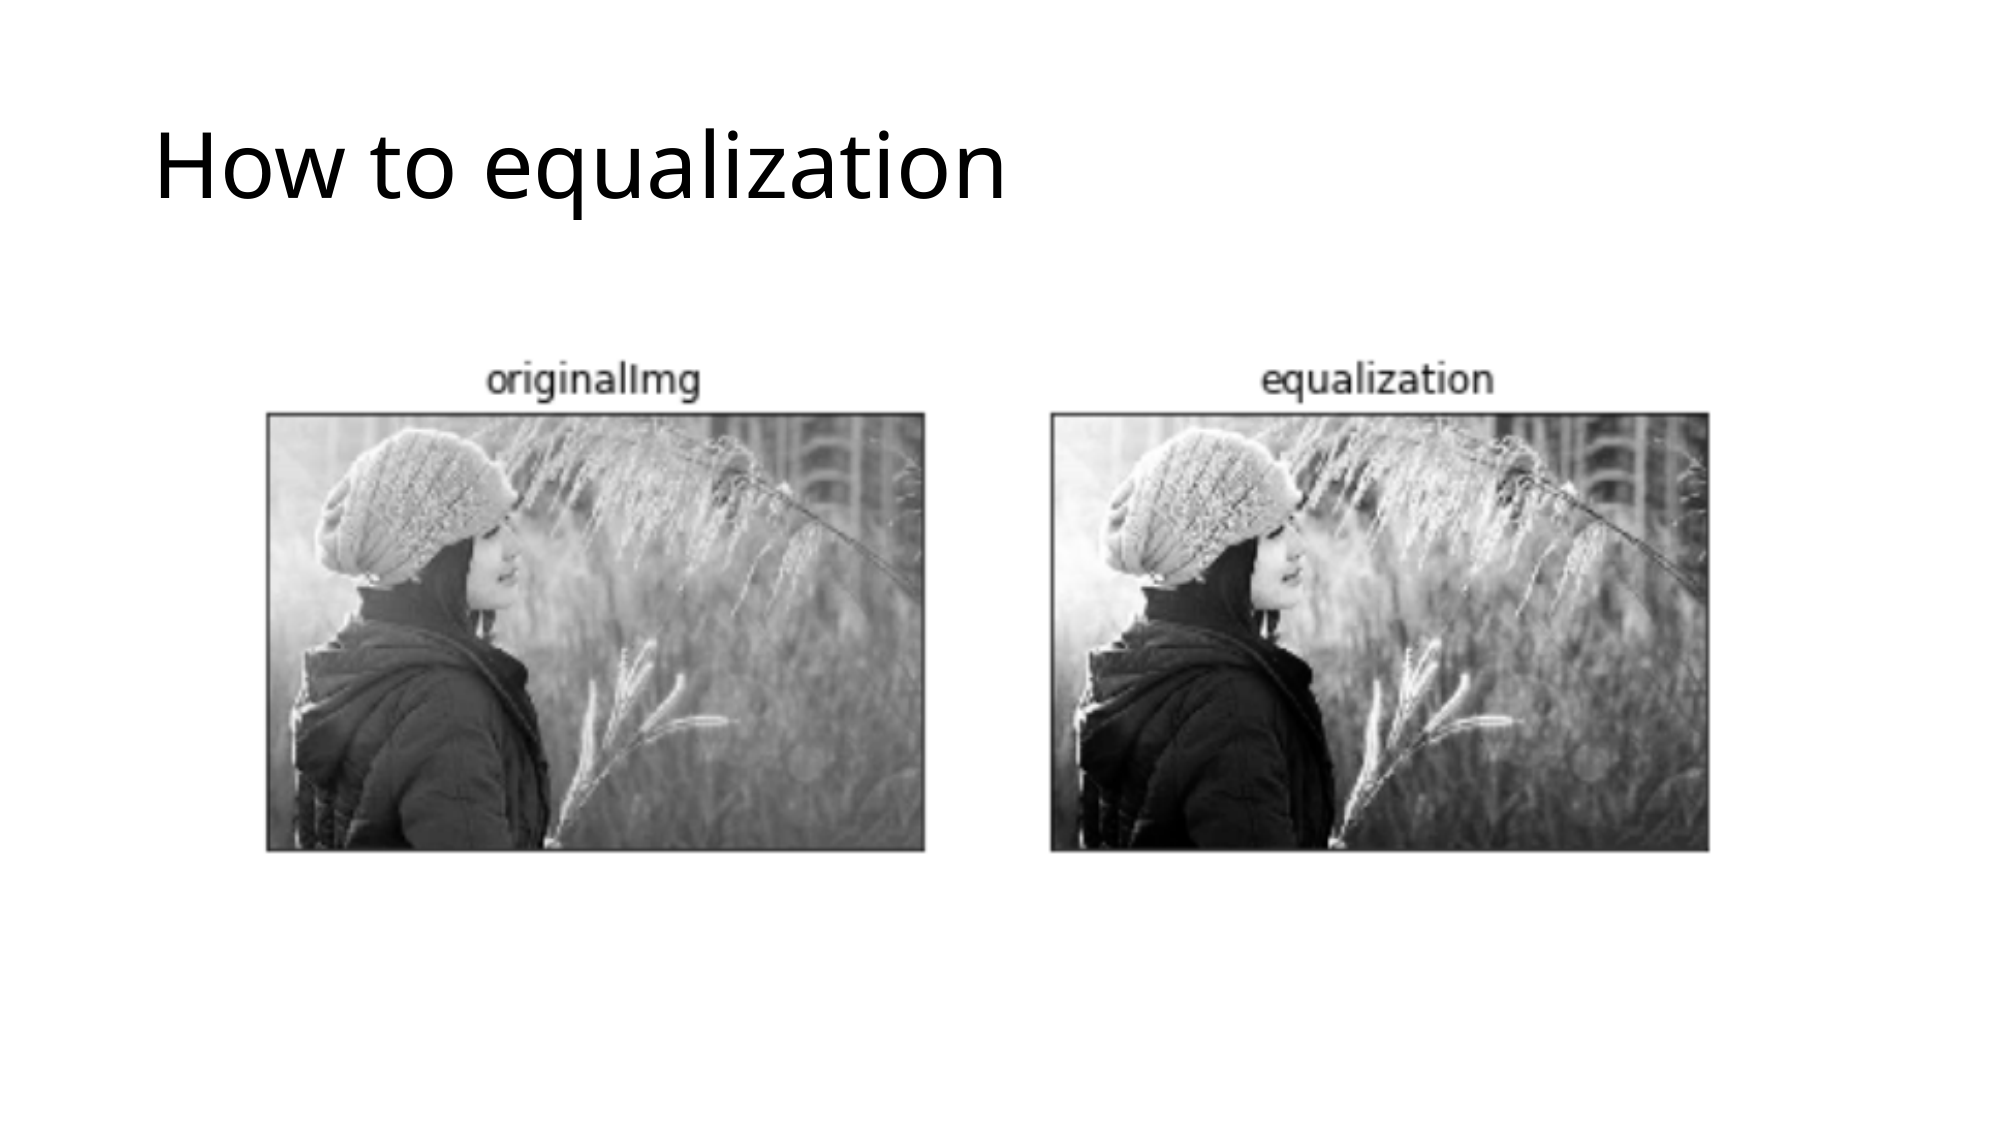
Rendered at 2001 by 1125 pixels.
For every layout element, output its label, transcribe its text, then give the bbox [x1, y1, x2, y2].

title How to equalization [137, 59, 1863, 278]
picture [250, 334, 1725, 899]
